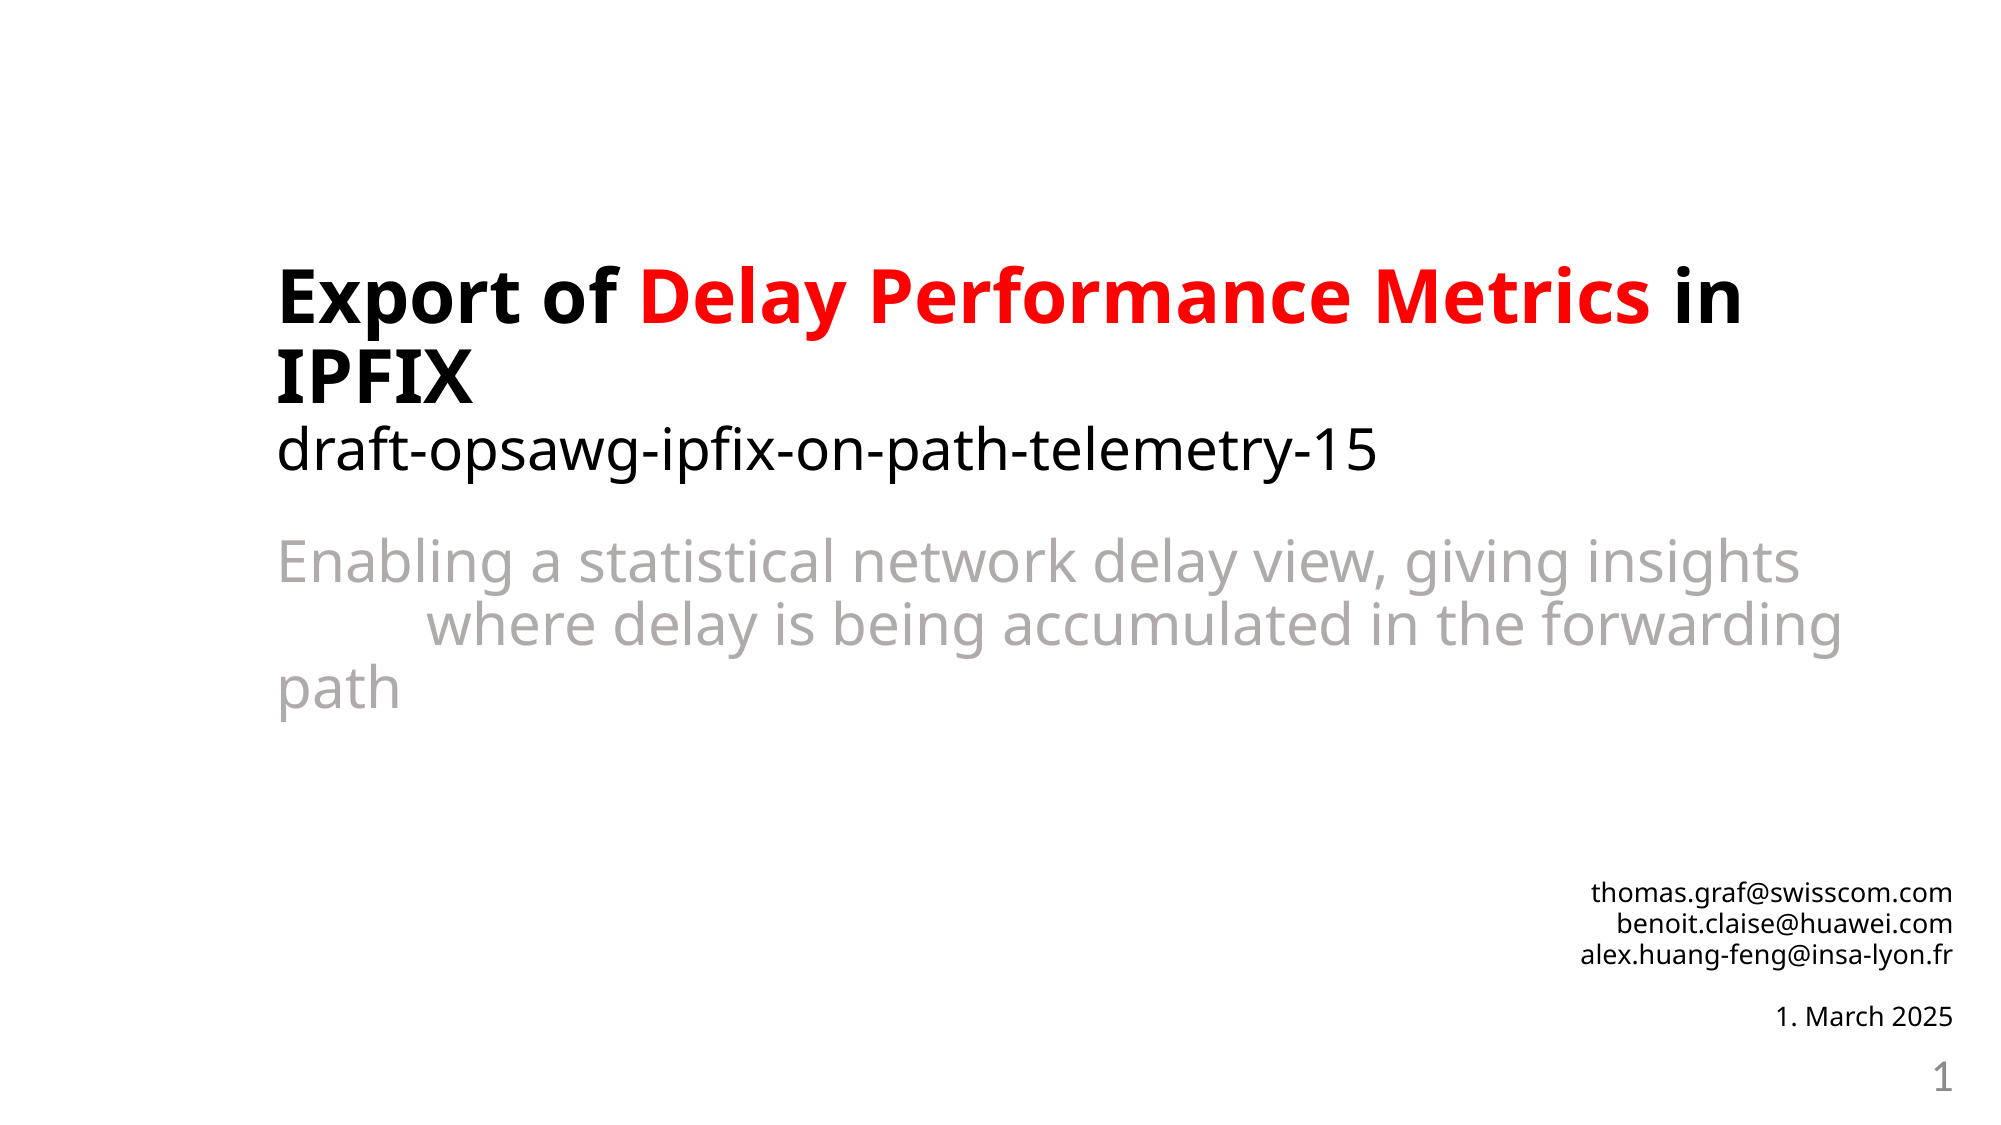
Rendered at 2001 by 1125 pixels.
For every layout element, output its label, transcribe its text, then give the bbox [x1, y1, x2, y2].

text_box Export of Delay Performance Metrics in IPFIX draft-opsawg-ipfix-on-path-telemetry-15 Enabling a statistical network delay view, giving insights where delay is being accumulated in the forwarding path [261, 224, 1904, 756]
text_box thomas.graf@swisscom.com benoit.claise@huawei.com alex.huang-feng@insa-lyon.fr 1. March 2025 [137, 871, 1969, 1044]
slide_number 1 [1900, 1044, 1969, 1104]
